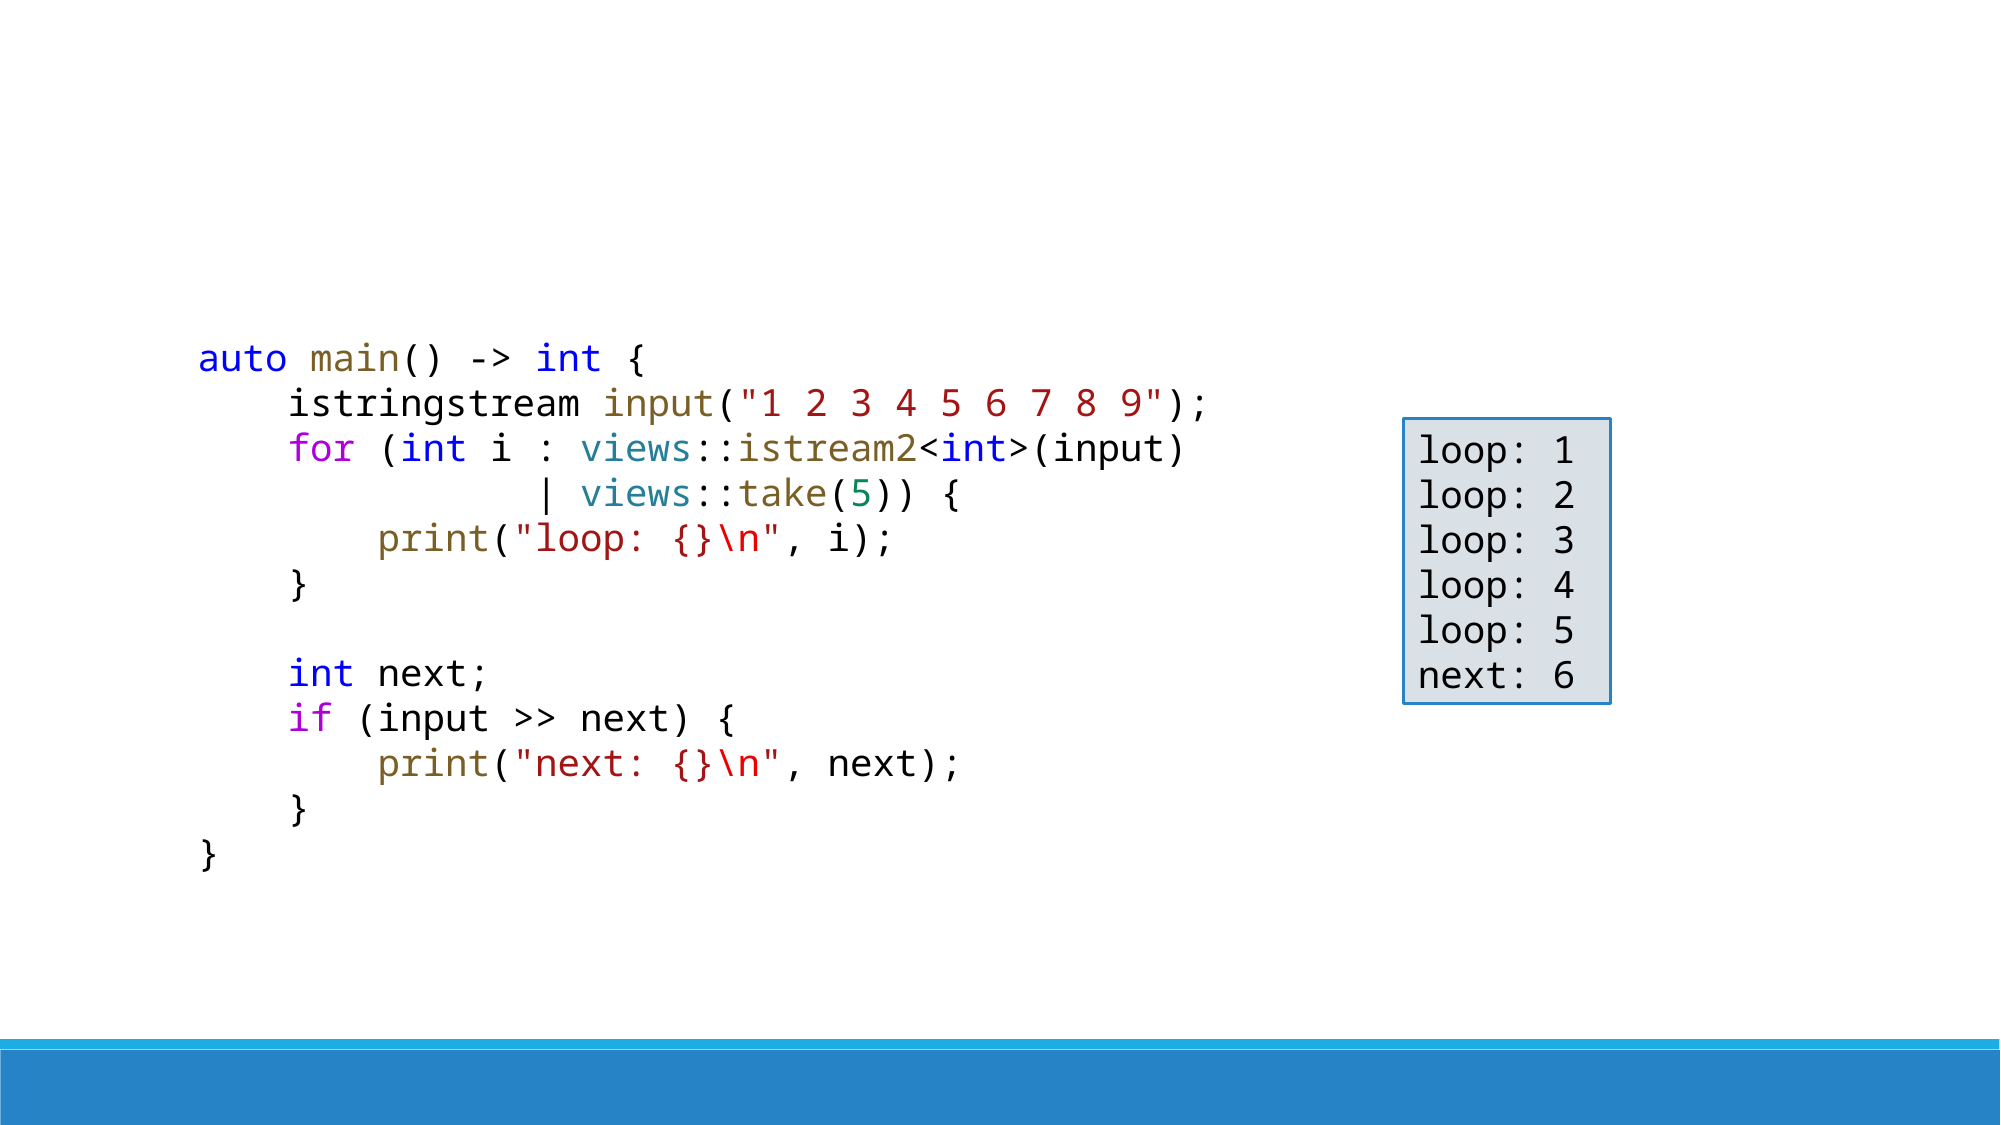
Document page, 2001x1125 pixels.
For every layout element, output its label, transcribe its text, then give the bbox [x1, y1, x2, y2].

text_box auto main() -> int { istringstream input("1 2 3 4 5 6 7 8 9"); for (int i : views::istream2<int>(input) | views::take(5)) { print("loop: {}\n", i); } int next; if (input >> next) { print("next: {}\n", next); } } [182, 327, 1293, 882]
text_box loop: 1 loop: 2 loop: 3 loop: 4 loop: 5 next: 6 [1403, 418, 1611, 704]
